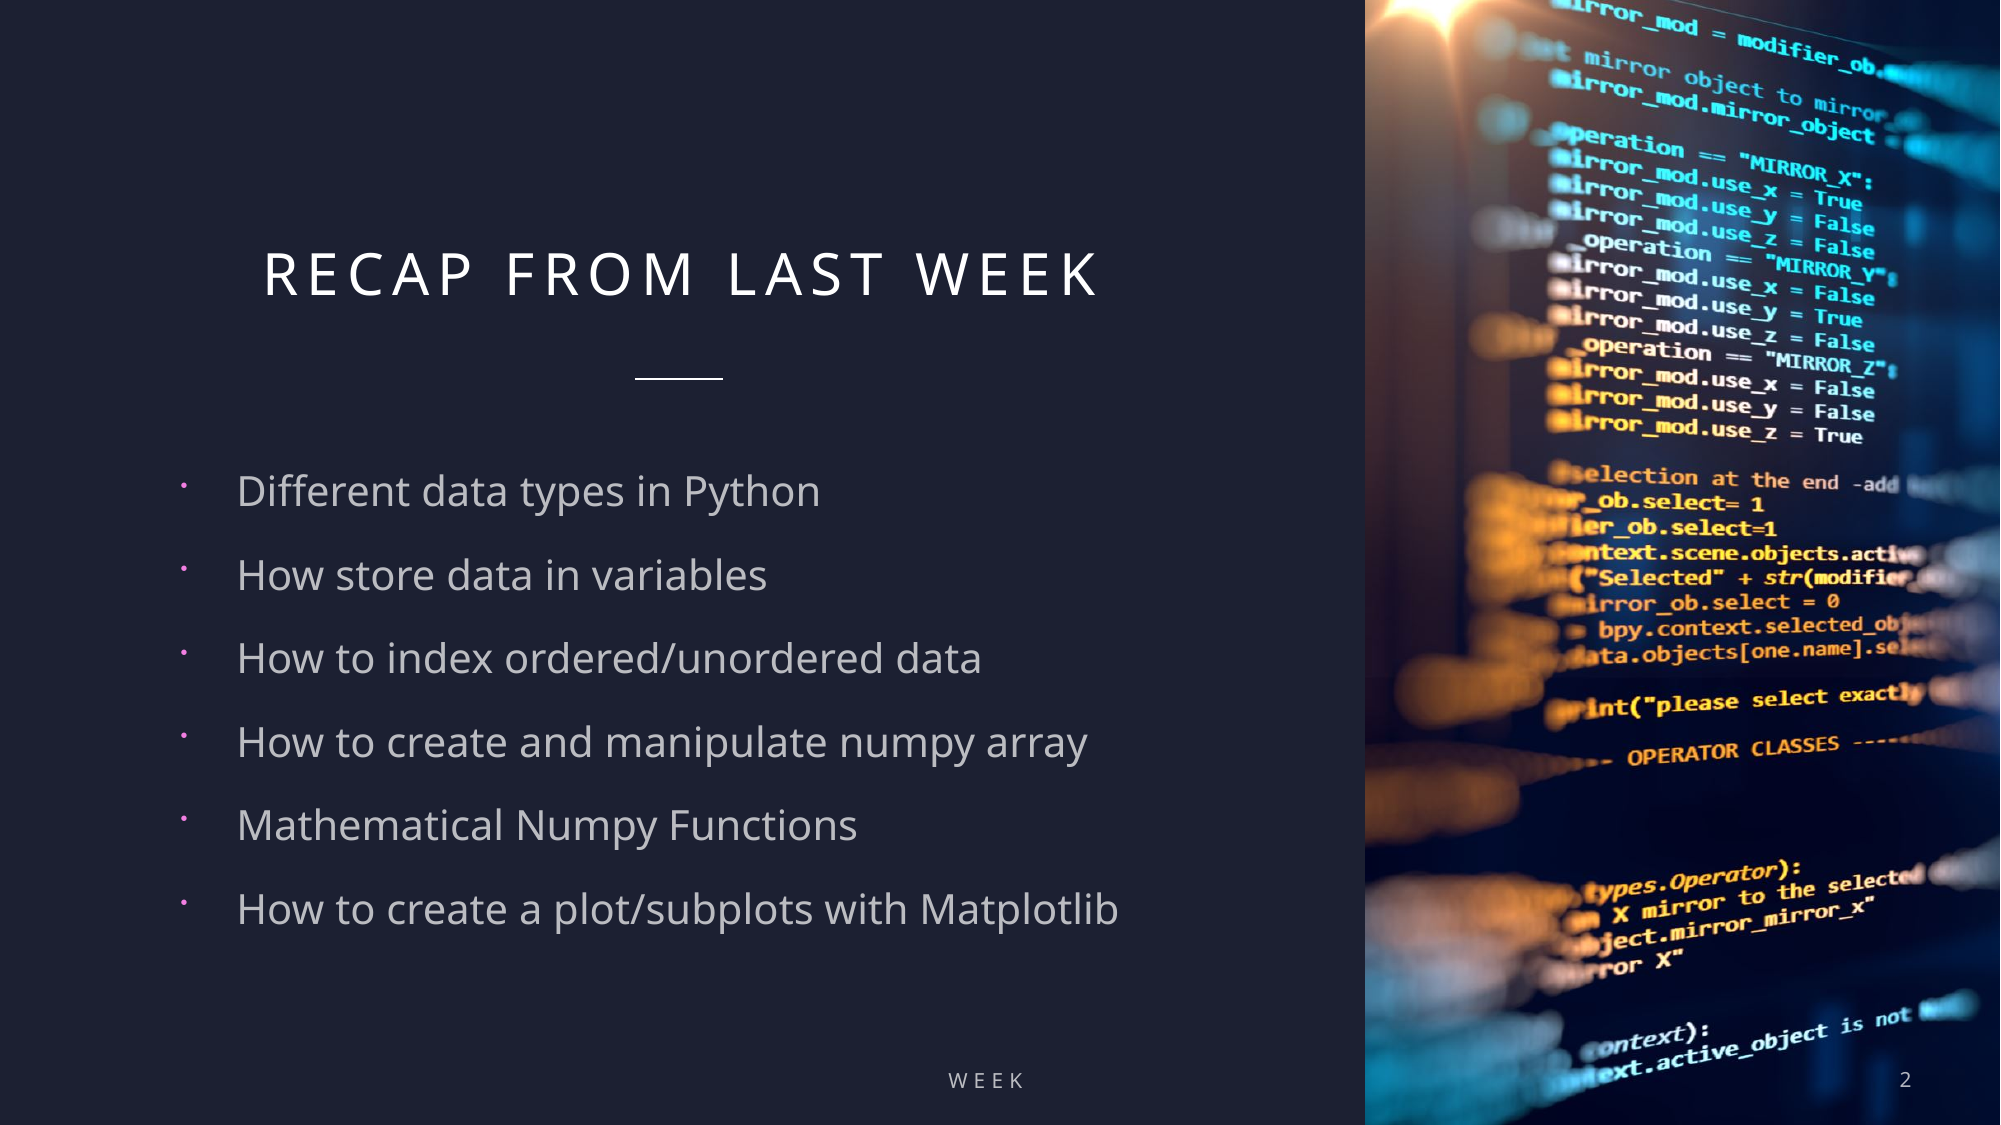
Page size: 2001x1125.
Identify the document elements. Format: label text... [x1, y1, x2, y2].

footer Week 2 [542, 1050, 1364, 1111]
title Recap from last week [177, 141, 1182, 307]
picture [1364, 0, 2000, 1125]
text_box [0, 0, 1364, 1125]
picture [1887, 69, 1903, 78]
list Different data types in Python How store data in variables How to index ordered/unordered data How to create and manipulate numpy array Mathematical Numpy Functions How to create a plot/subplots with Matplotlib [177, 452, 1182, 947]
